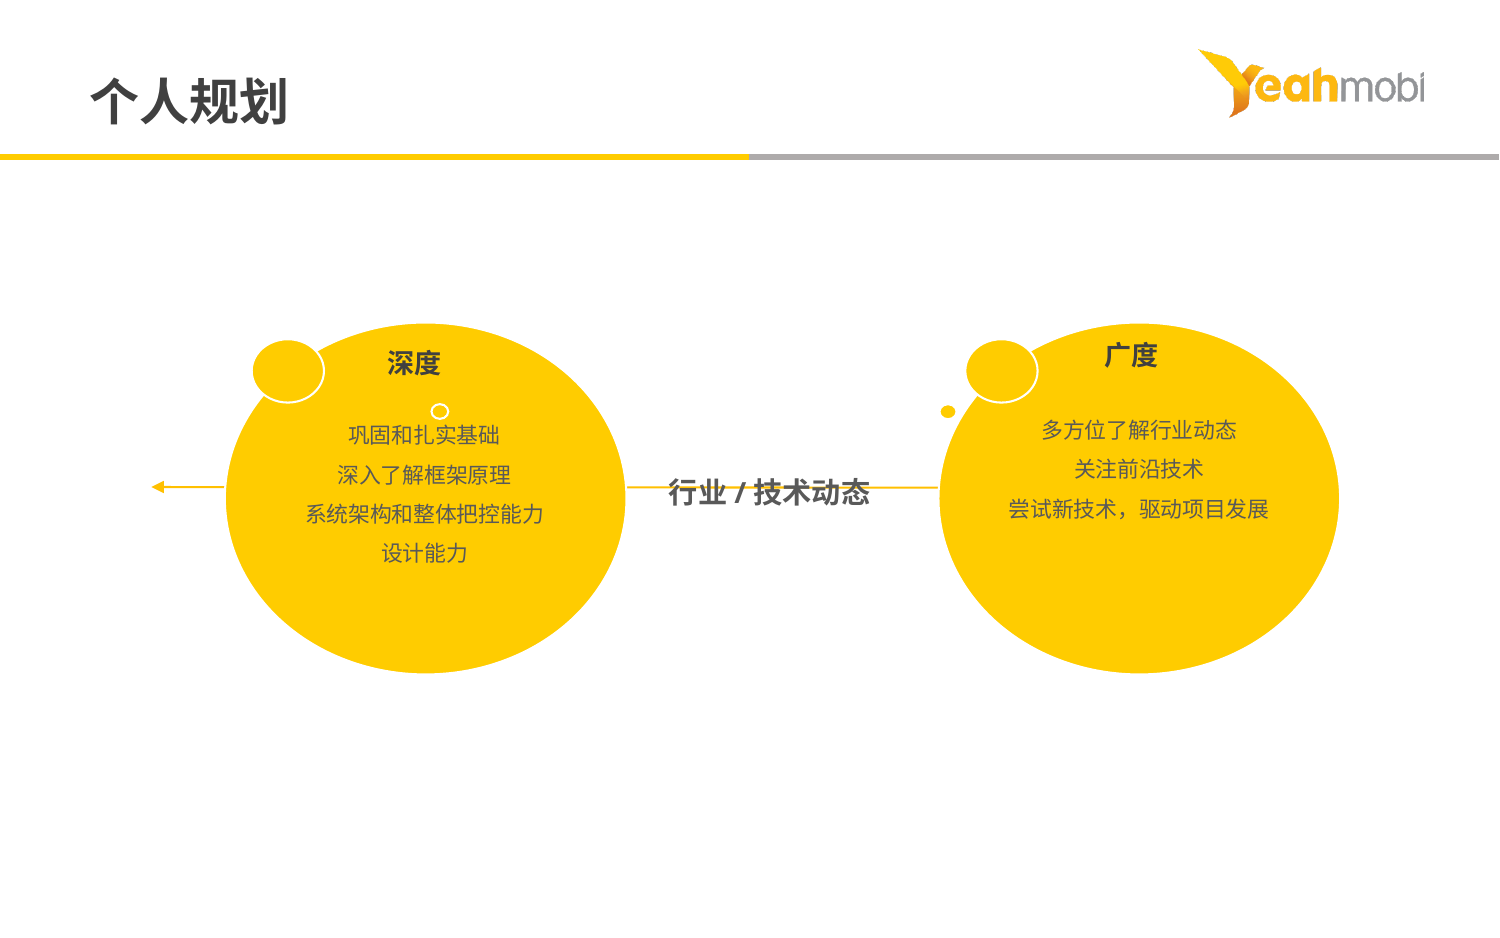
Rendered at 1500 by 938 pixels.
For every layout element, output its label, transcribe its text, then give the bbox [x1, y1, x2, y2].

text_box [151, 480, 224, 494]
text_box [224, 322, 1341, 760]
picture [1198, 49, 1424, 118]
text_box 个人规划 [74, 69, 1009, 159]
